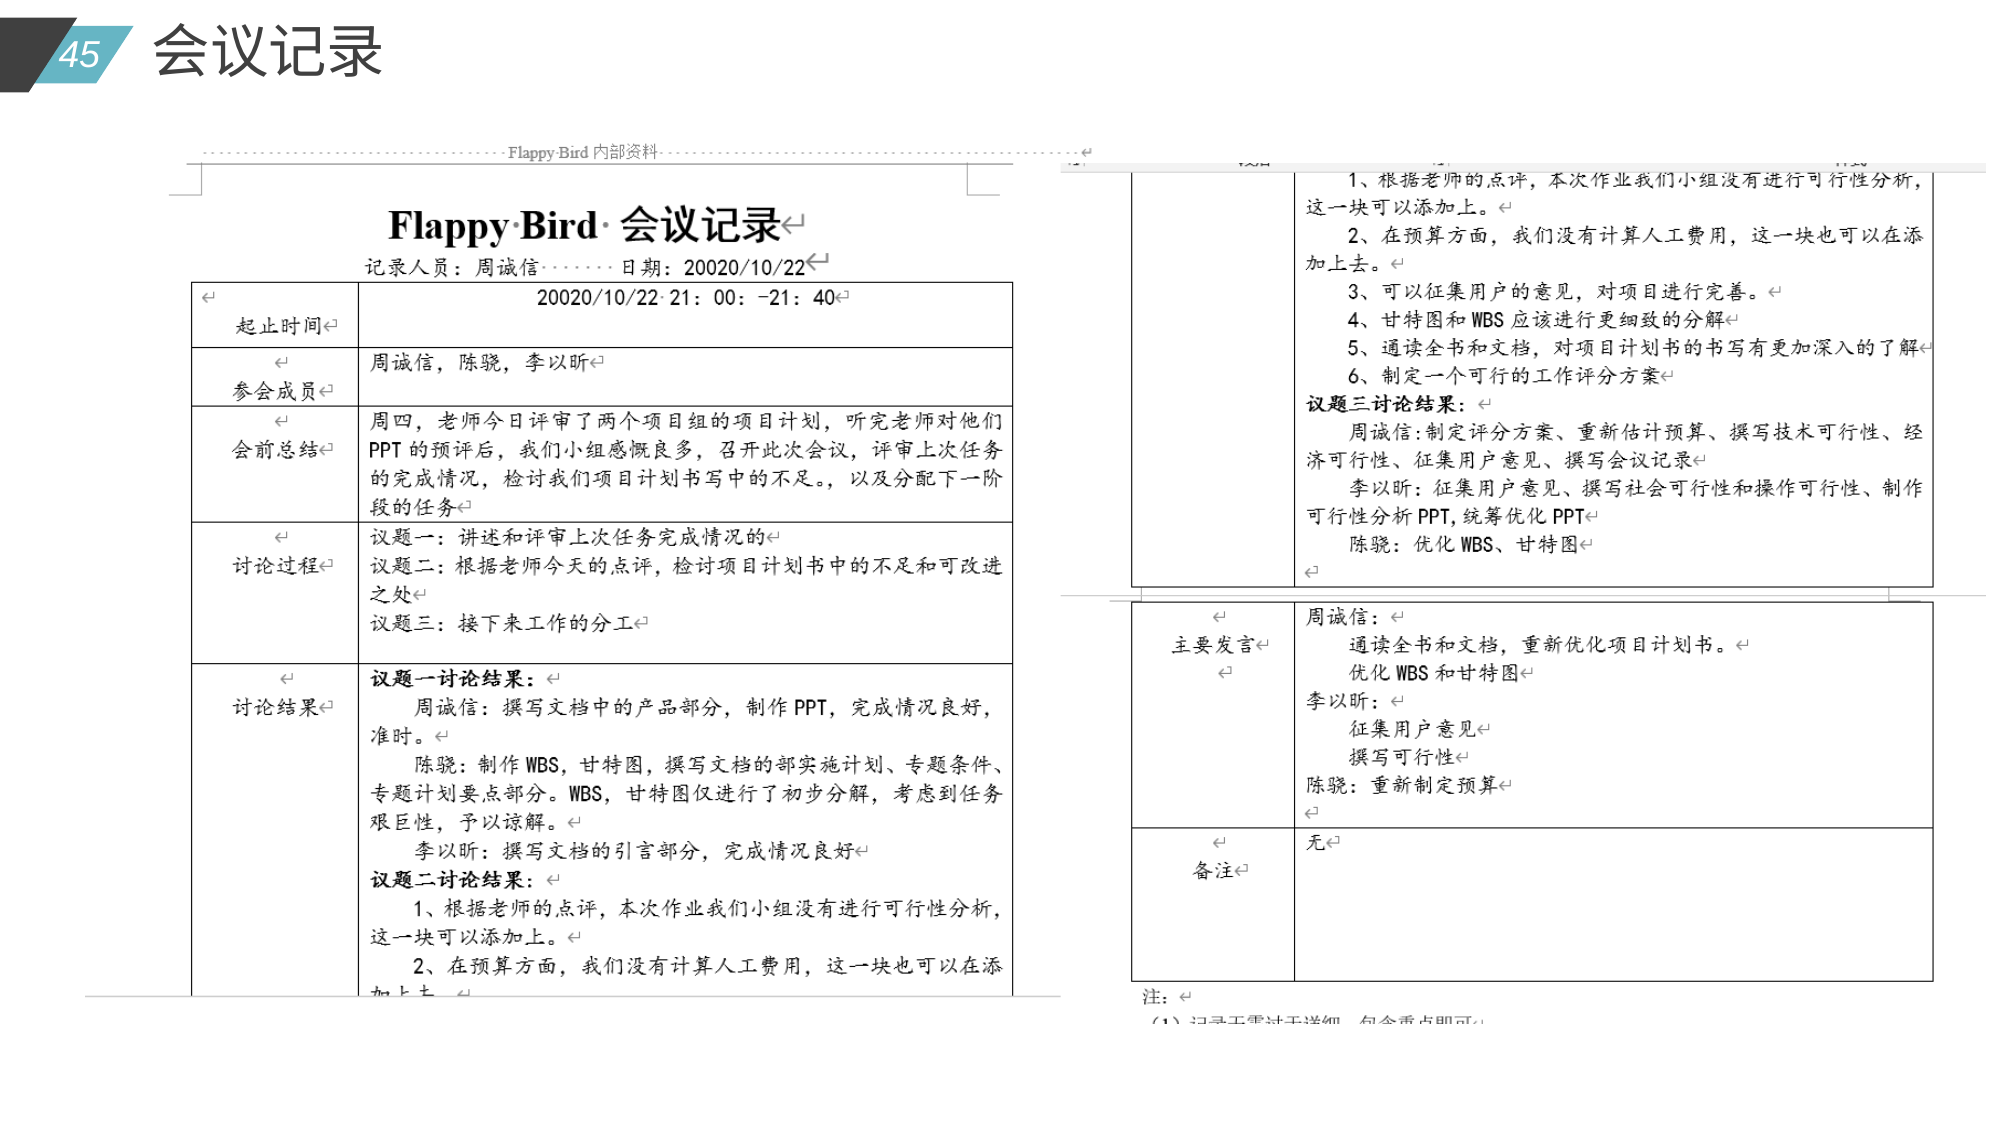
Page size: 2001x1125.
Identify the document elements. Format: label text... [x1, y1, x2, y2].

text_box 会议记录 [137, 6, 400, 91]
picture [85, 126, 1986, 1024]
